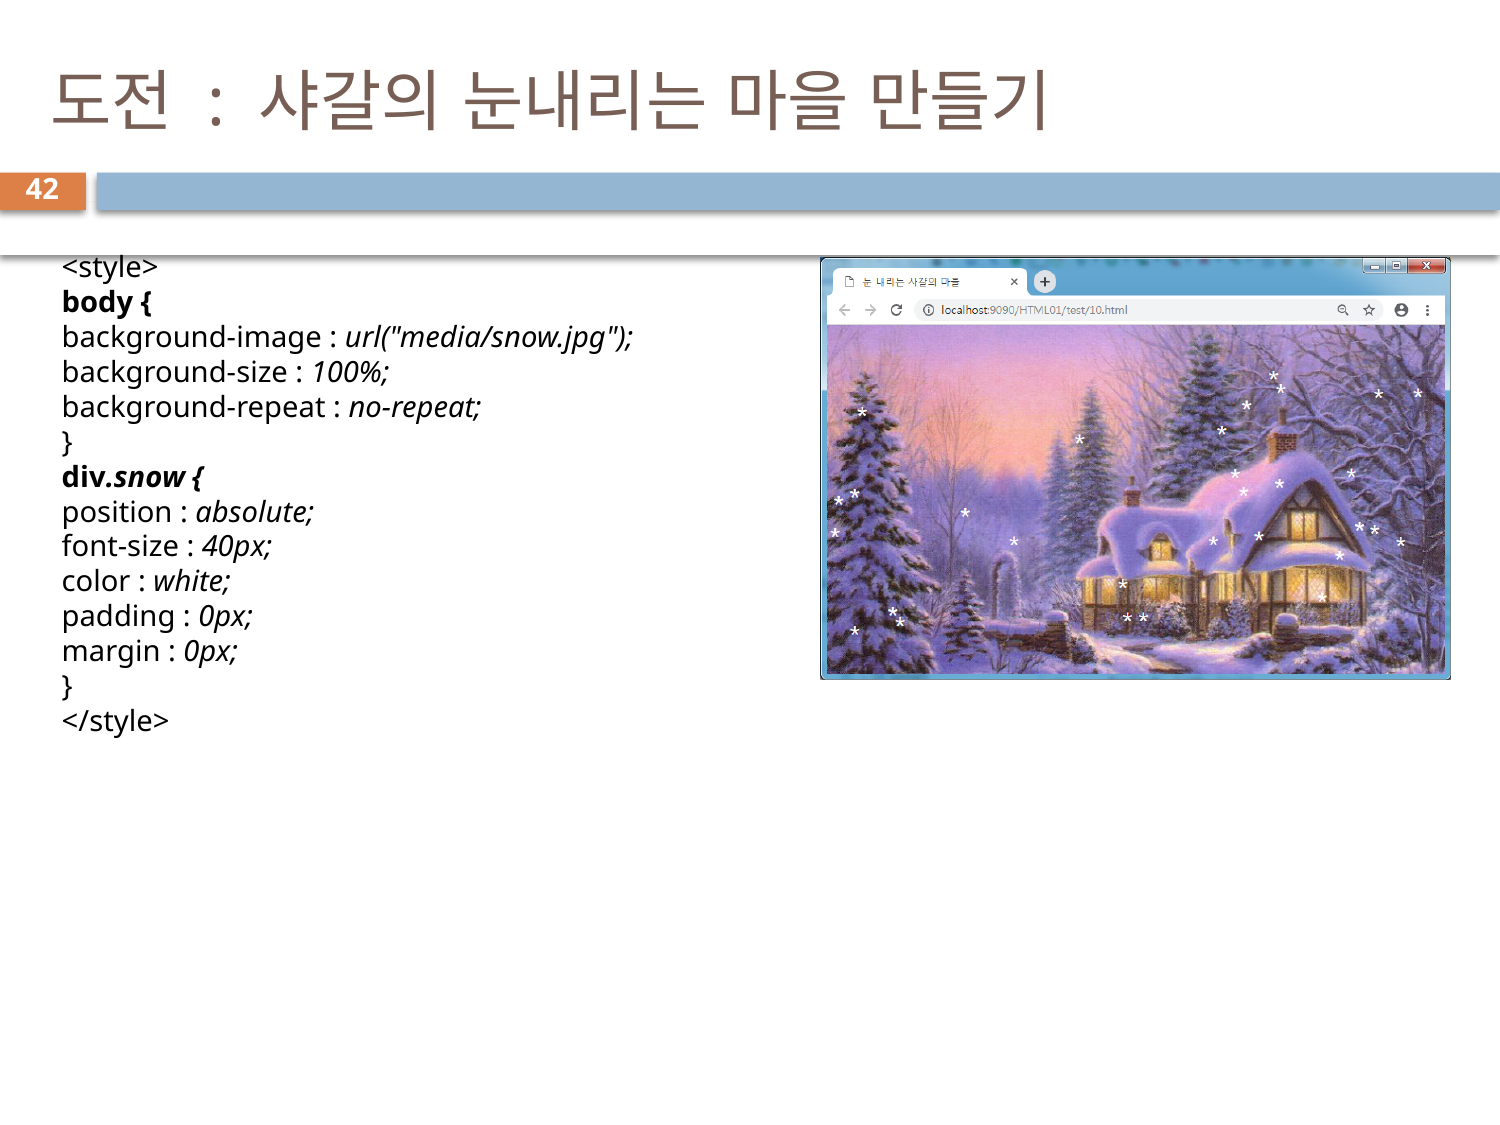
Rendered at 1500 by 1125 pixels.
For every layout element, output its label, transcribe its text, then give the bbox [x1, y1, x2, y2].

text_box <style> body { background-image : url("media/snow.jpg"); background-size : 100%; background-repeat : no-repeat; } div.snow { position : absolute; font-size : 40px; color : white; padding : 0px; margin : 0px; } </style> [46, 240, 797, 745]
title 도전 : 샤갈의 눈내리는 마을 만들기 [35, 37, 1373, 161]
picture [819, 257, 1451, 680]
slide_number 42 [0, 170, 87, 211]
